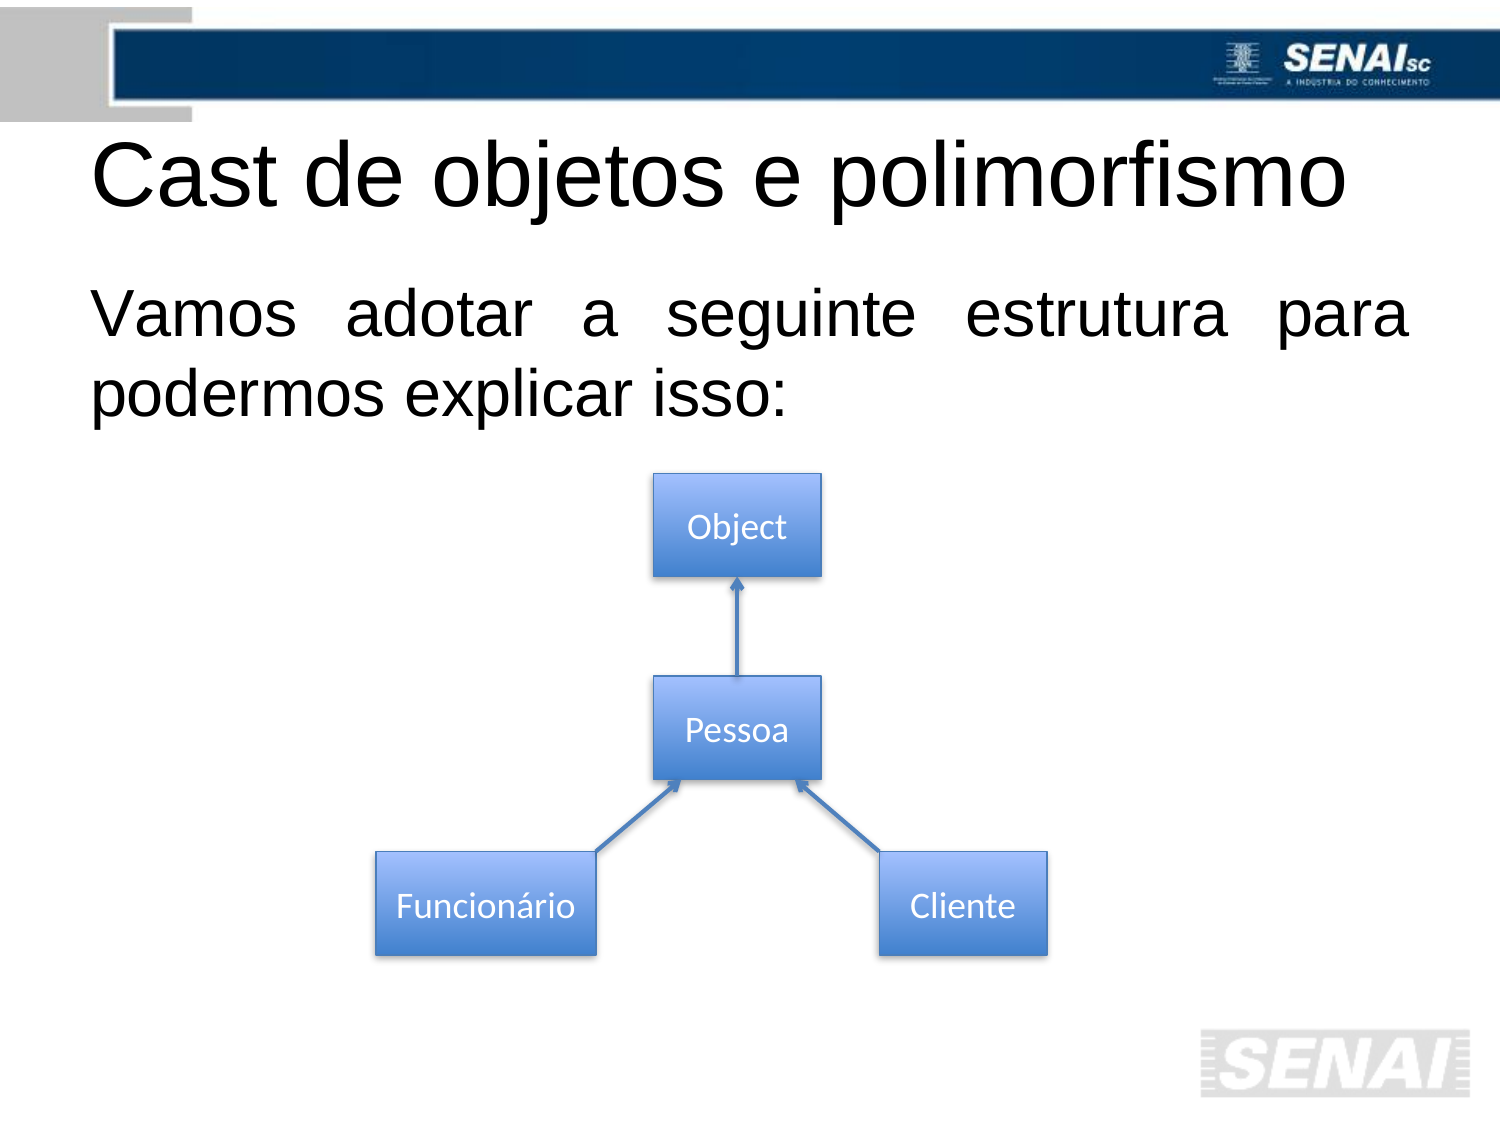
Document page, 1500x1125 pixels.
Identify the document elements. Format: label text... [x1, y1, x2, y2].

title Cast de objetos e polimorfismo [75, 45, 1425, 233]
text_box Cliente [879, 851, 1048, 956]
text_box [794, 779, 880, 852]
text_box Object [653, 473, 822, 577]
text_box Pessoa [653, 675, 822, 780]
list Vamos adotar a seguinte estrutura para podermos explicar isso: [75, 262, 1425, 1005]
text_box Funcionário [375, 851, 597, 956]
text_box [595, 779, 682, 852]
picture [0, 7, 1500, 122]
